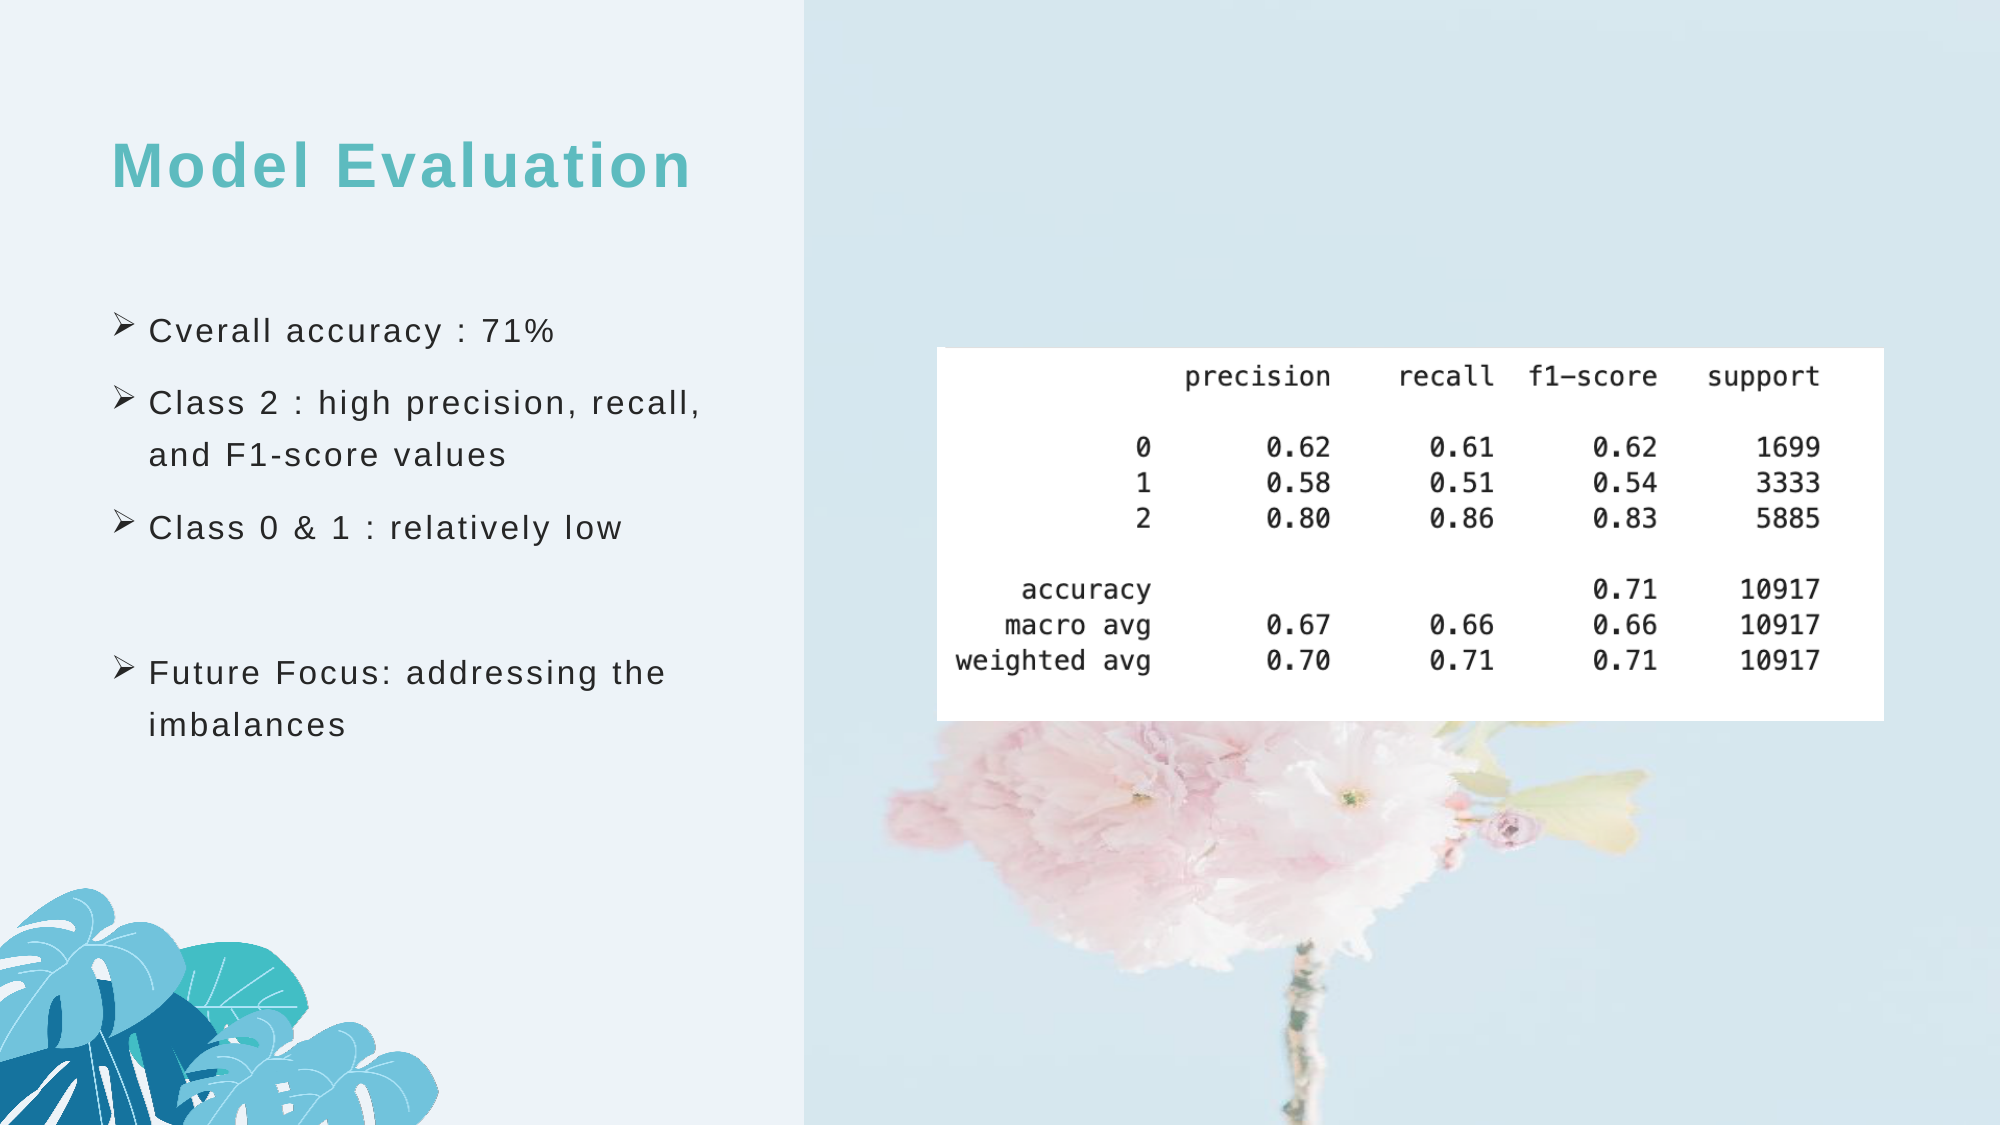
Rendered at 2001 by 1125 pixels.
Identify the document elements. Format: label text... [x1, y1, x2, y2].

picture [0, 347, 1884, 1125]
list Cverall accuracy : 71% Class 2 : high precision, recall, and F1-score values Class 0 & 1 : relatively low Future Focus: addressing the imbalances [96, 289, 746, 961]
title Model Evaluation [96, 90, 746, 235]
